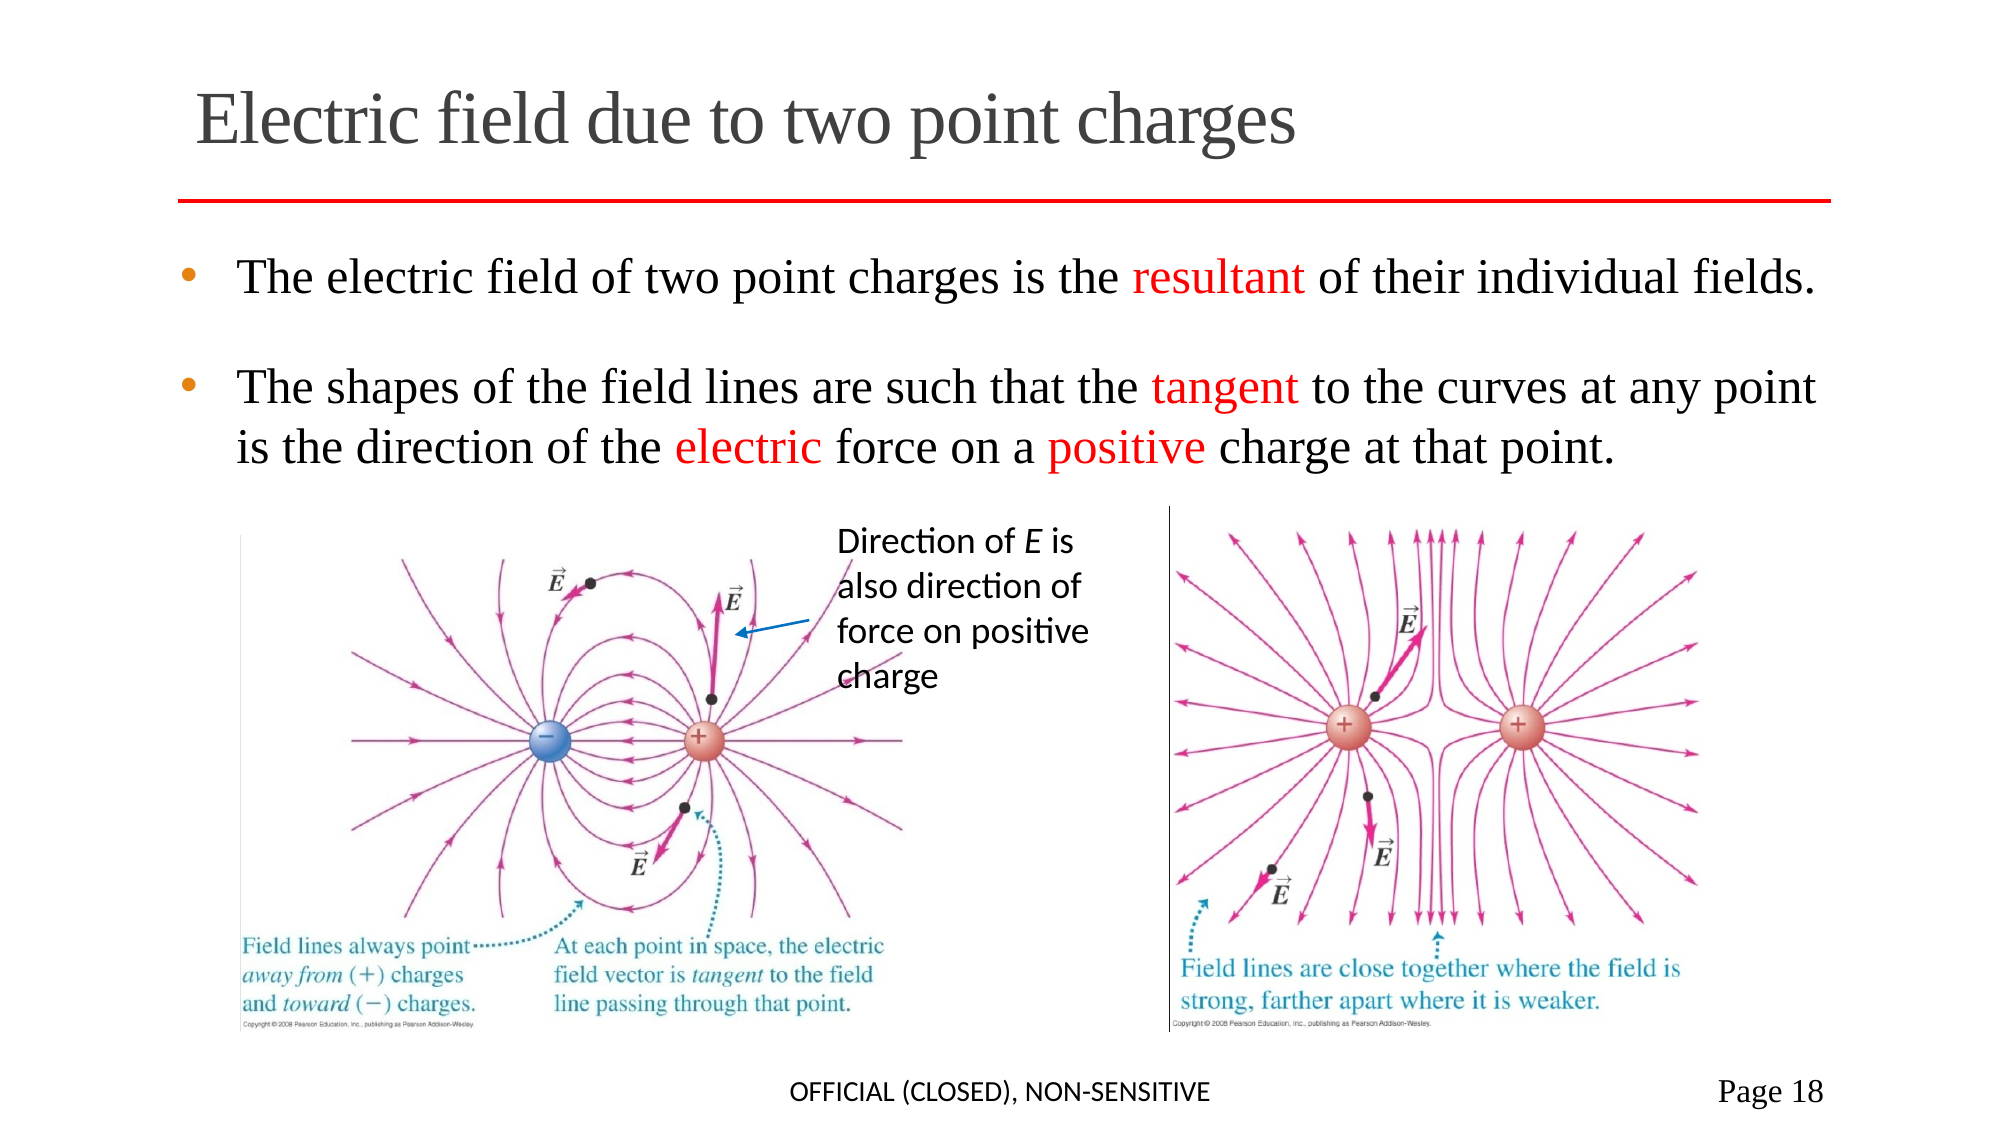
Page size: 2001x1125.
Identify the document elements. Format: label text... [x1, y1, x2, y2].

footer Official (closed), Non-sensitive [604, 1059, 1396, 1120]
text_box Direction of E is also direction of force on positive charge [822, 508, 1140, 704]
list The electric field of two point charges is the resultant of their individual fields. The shapes of the field lines are such that the tangent to the curves at any point is the direction of the electric force on a positive charge at that point. [180, 236, 1834, 1004]
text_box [734, 619, 810, 636]
slide_number Page 18 [1624, 1059, 1840, 1120]
title Electric field due to two point charges [180, 47, 1830, 195]
picture [1168, 505, 1705, 1033]
picture [240, 534, 906, 1033]
